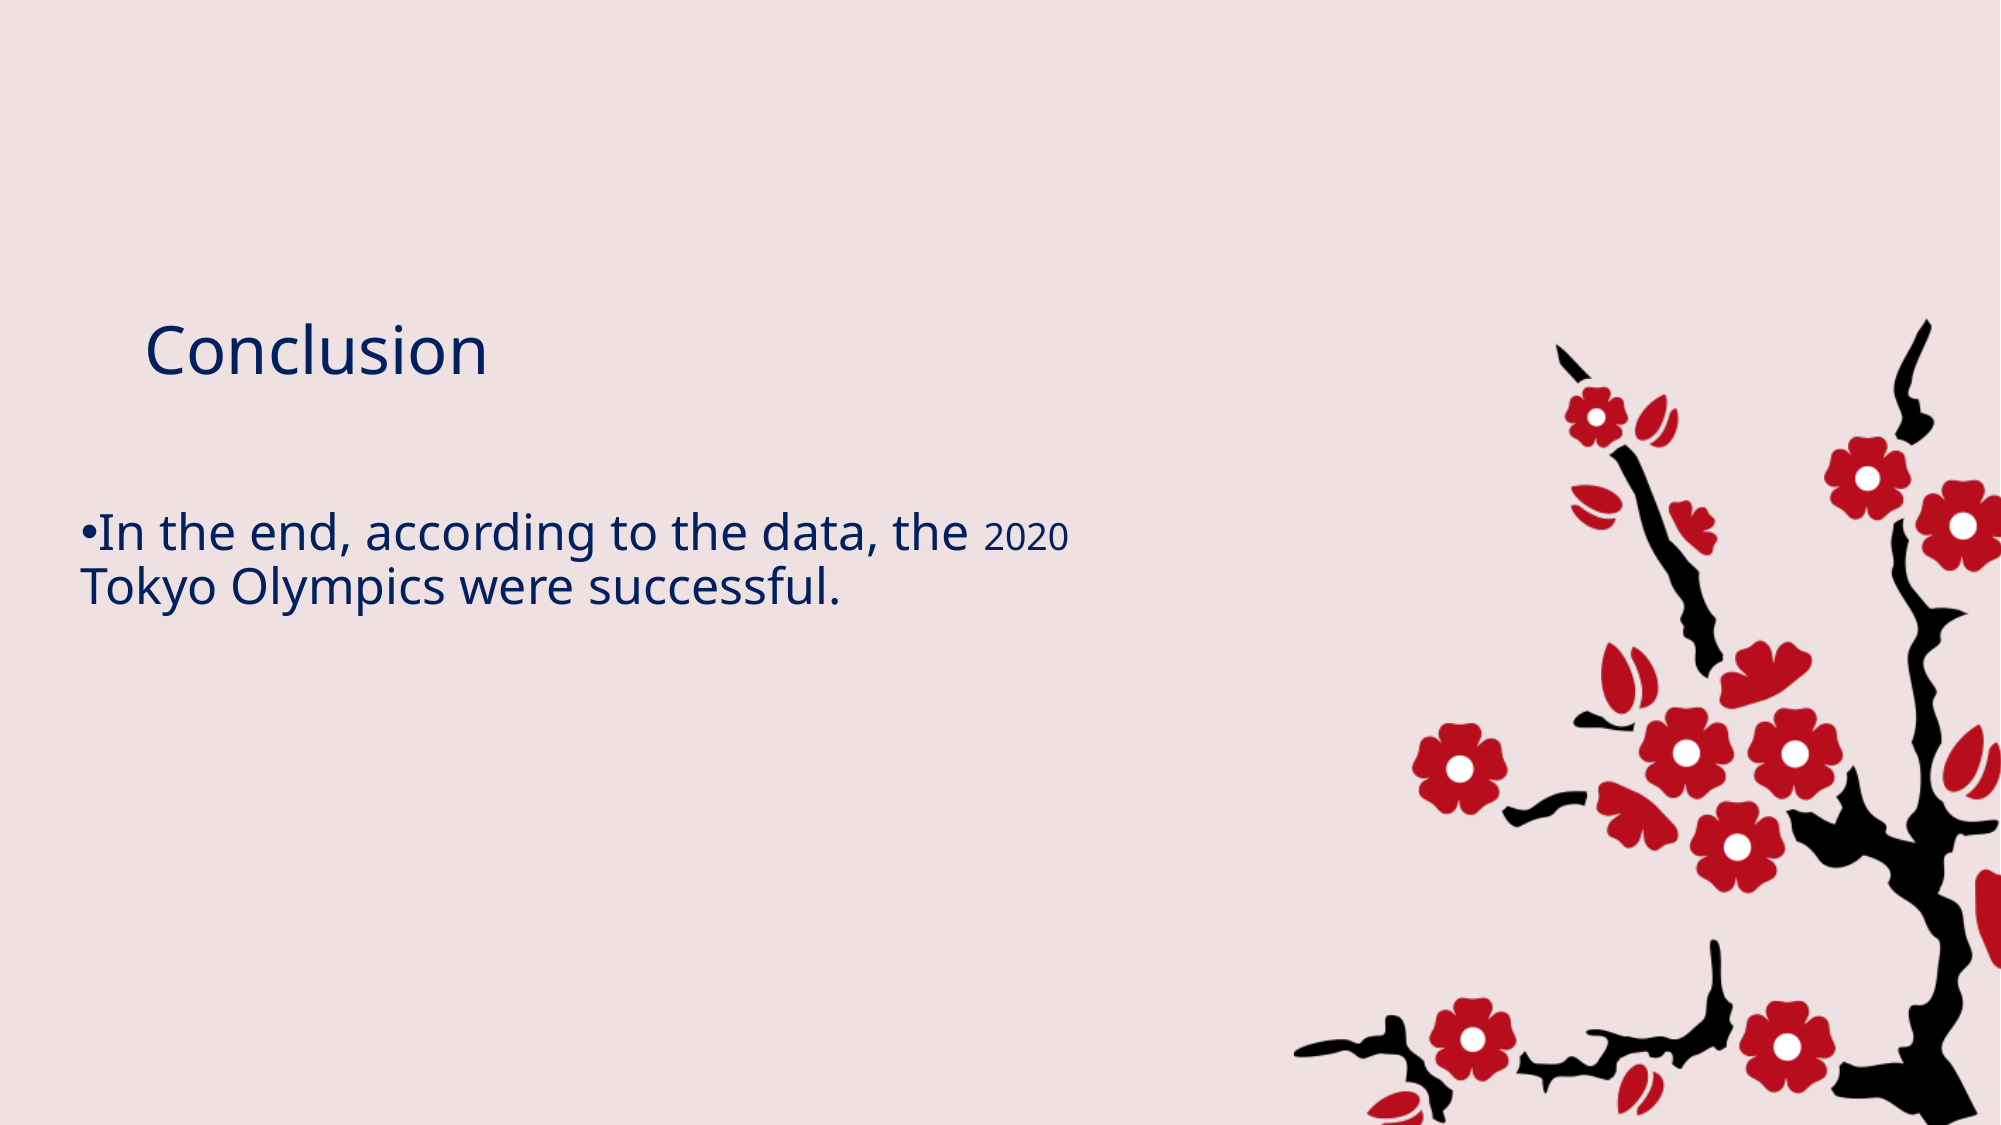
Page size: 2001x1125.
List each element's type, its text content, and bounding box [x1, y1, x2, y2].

picture [1098, 166, 2001, 1125]
text_box In the end, according to the data, the 2020 Tokyo Olympics were successful. [66, 499, 1098, 623]
text_box Conclusion [129, 300, 1098, 396]
